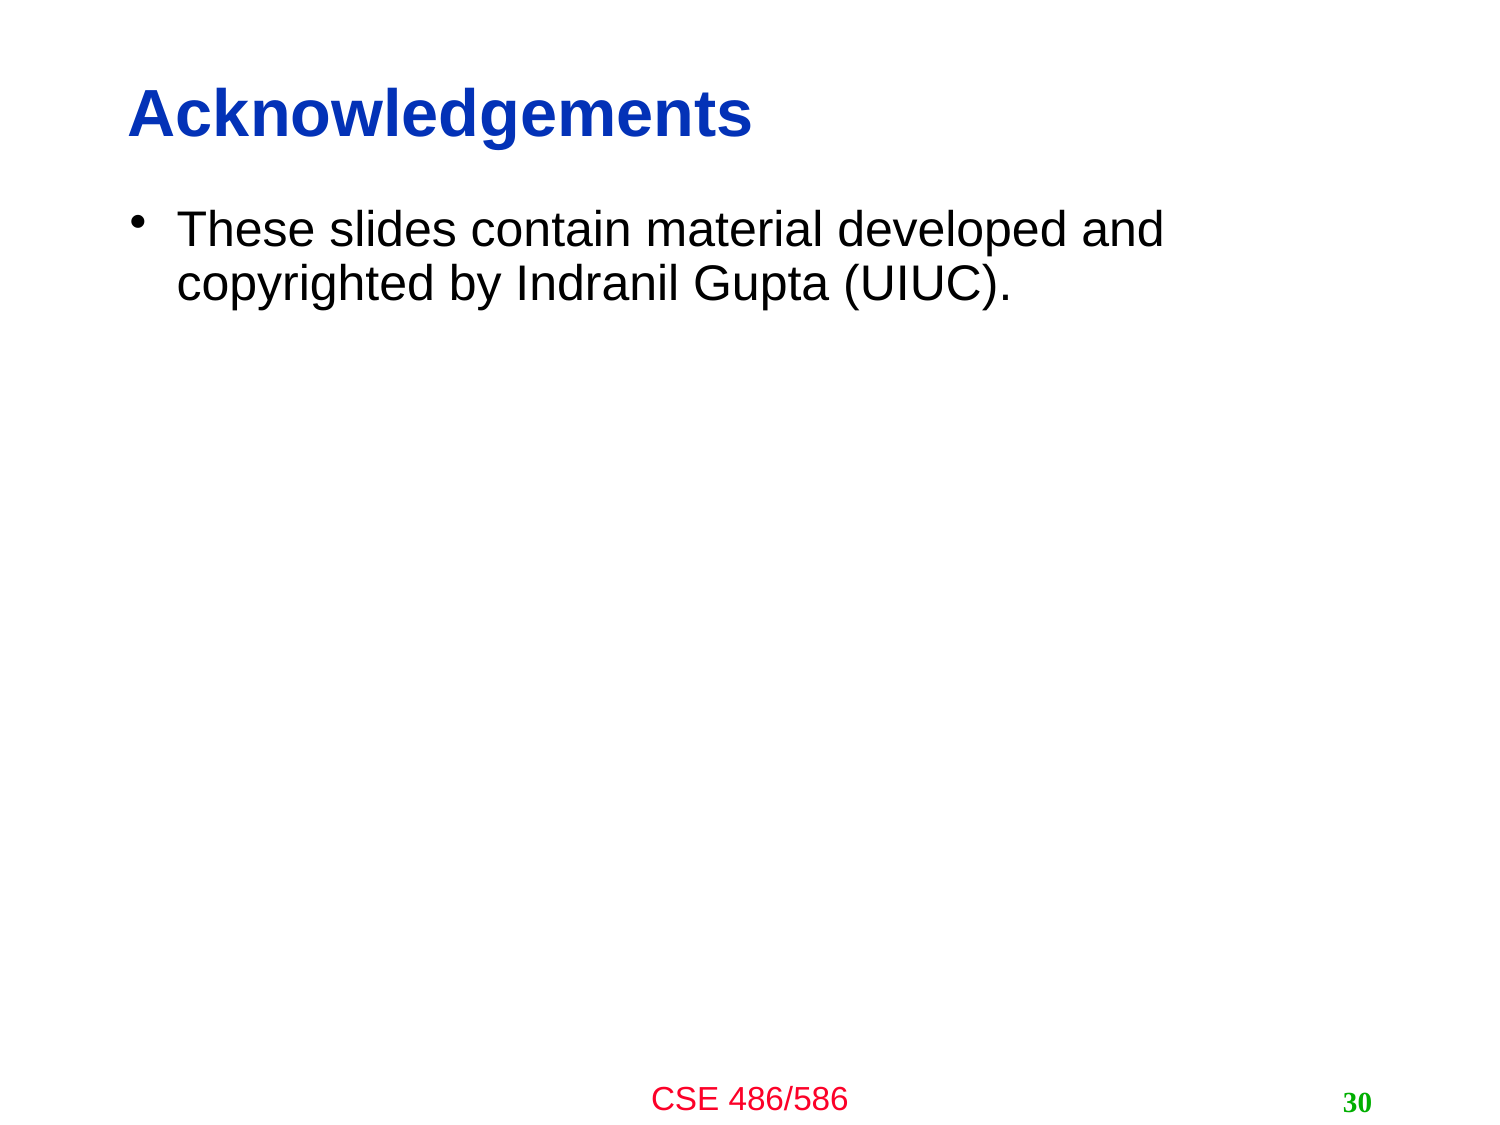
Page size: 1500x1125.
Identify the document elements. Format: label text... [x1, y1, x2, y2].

title Acknowledgements [112, 53, 1310, 176]
list These slides contain material developed and copyrighted by Indranil Gupta (UIUC). [114, 195, 1376, 1005]
slide_number 30 [1074, 1076, 1388, 1125]
